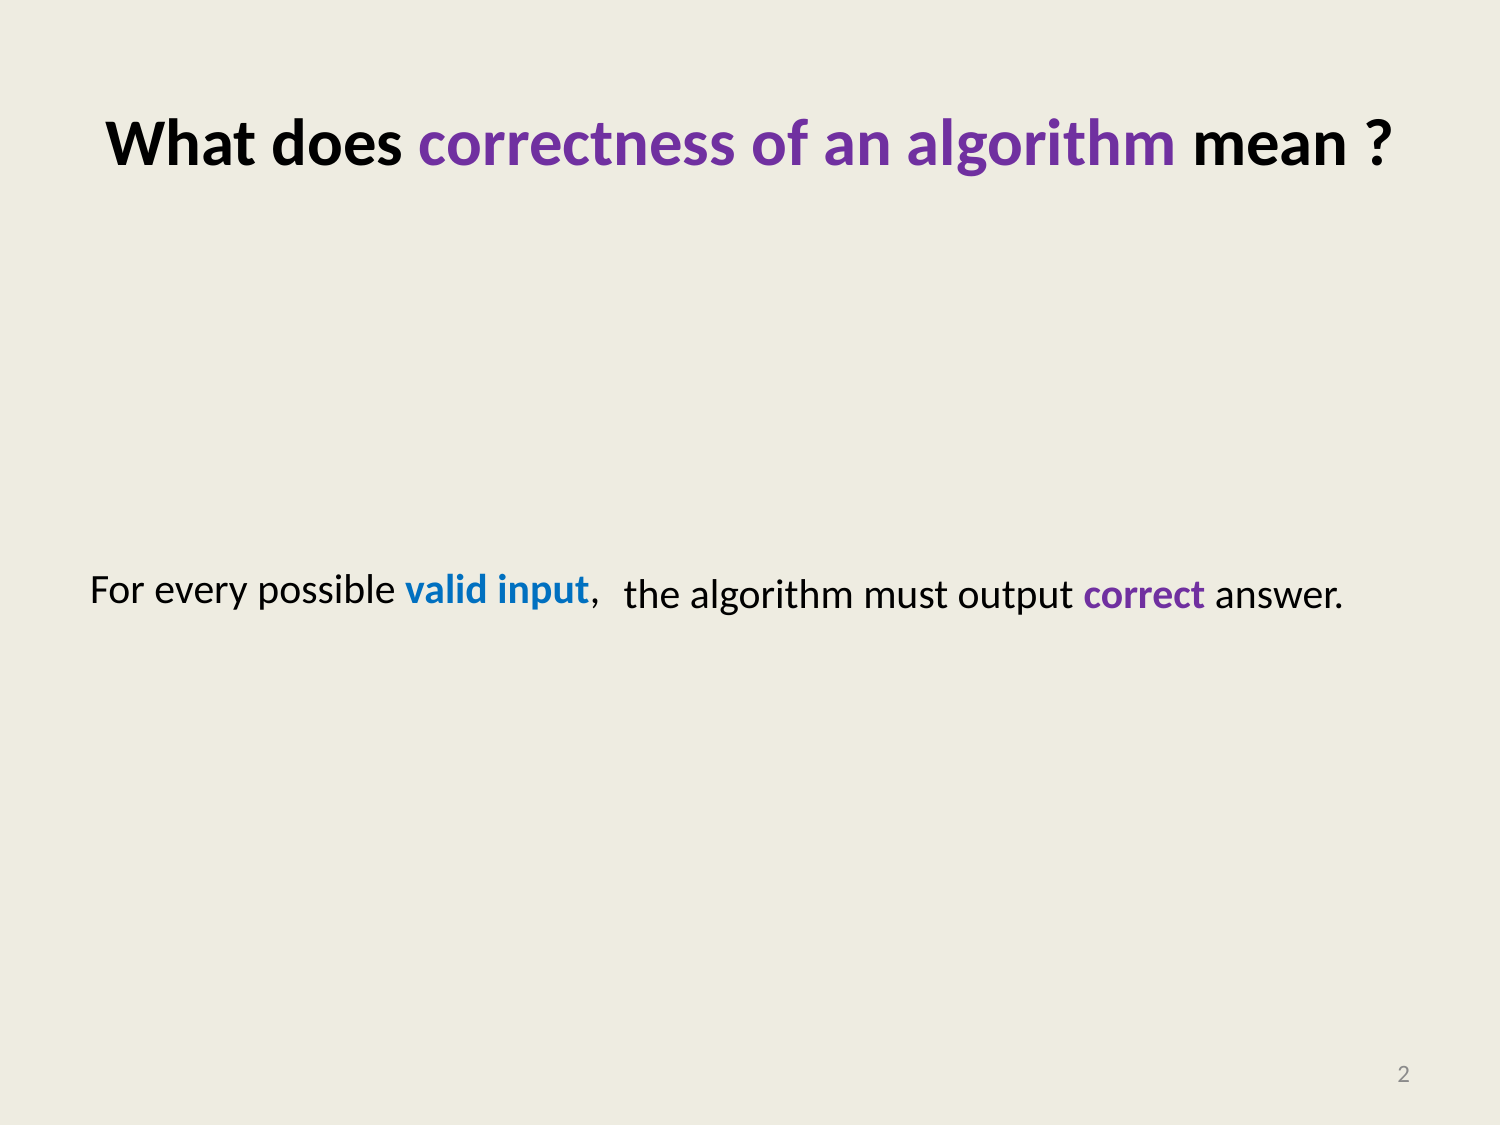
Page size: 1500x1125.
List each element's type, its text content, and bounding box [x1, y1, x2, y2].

list For every possible valid input, [75, 262, 1425, 1005]
slide_number 2 [1074, 1042, 1425, 1103]
text_box the algorithm must output correct answer. [609, 559, 1360, 625]
title What does correctness of an algorithm mean ? [75, 45, 1425, 233]
